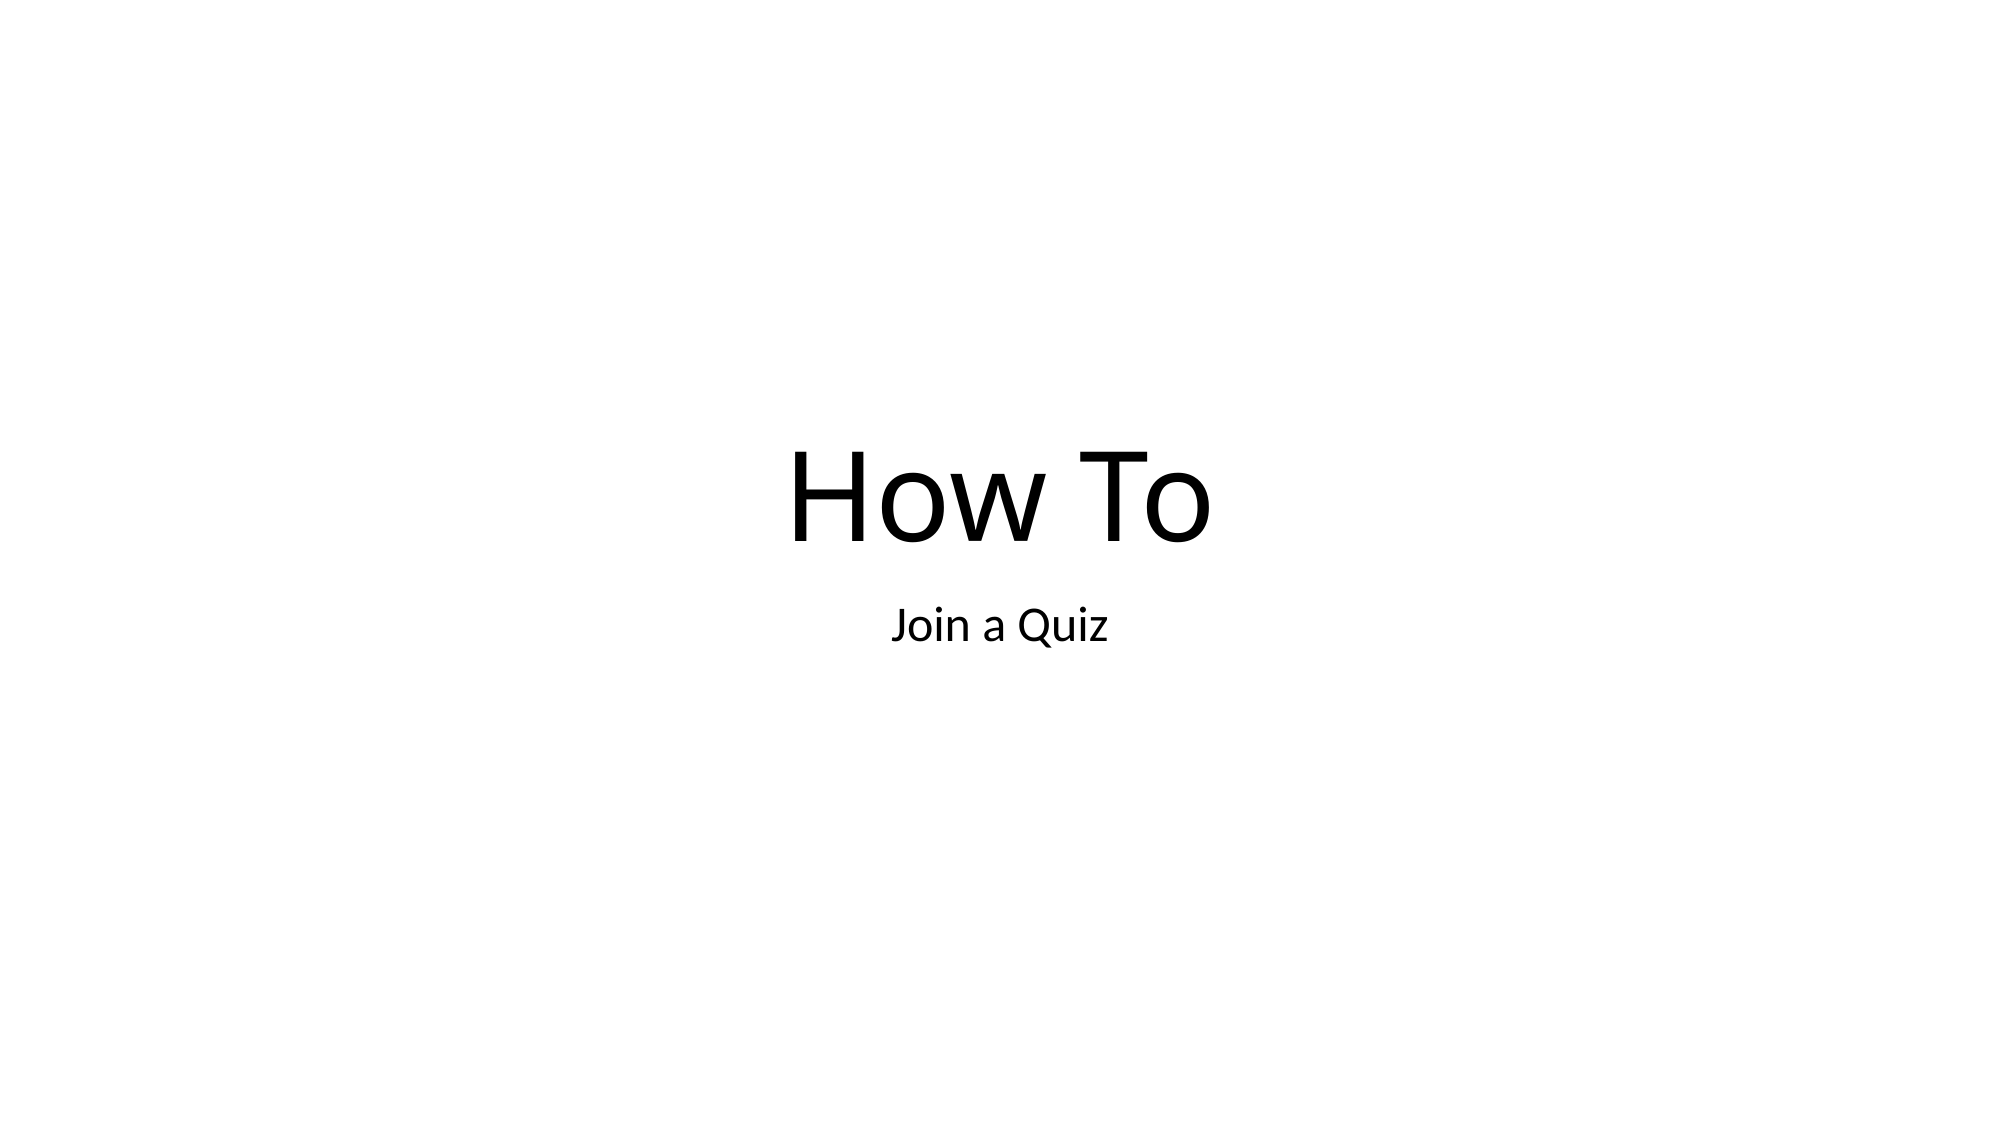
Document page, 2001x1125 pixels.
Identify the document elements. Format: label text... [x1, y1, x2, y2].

subtitle Join a Quiz [249, 590, 1750, 863]
title How To [249, 184, 1750, 576]
